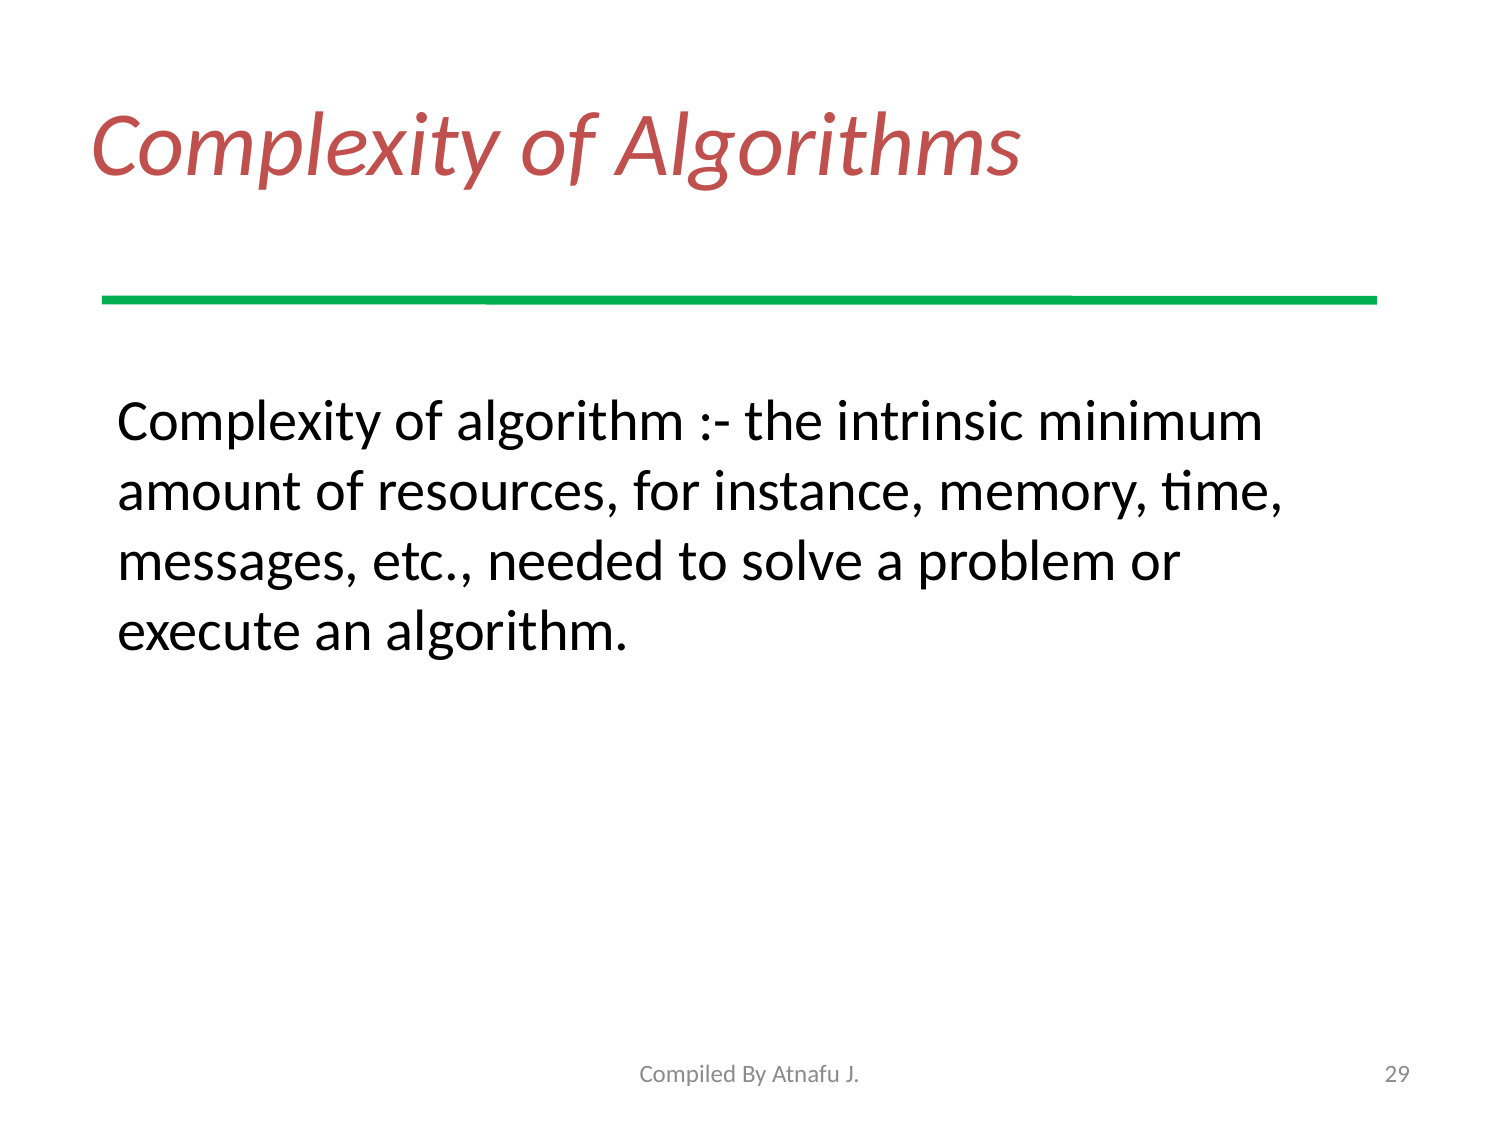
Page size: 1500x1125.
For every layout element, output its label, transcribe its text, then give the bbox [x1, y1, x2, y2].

title Complexity of Algorithms [75, 45, 1425, 233]
slide_number 29 [1074, 1042, 1425, 1103]
list Complexity of algorithm :- the intrinsic minimum amount of resources, for instance, memory, time, messages, etc., needed to solve a problem or execute an algorithm. [101, 375, 1377, 1050]
footer Compiled By Atnafu J. [512, 1042, 988, 1103]
